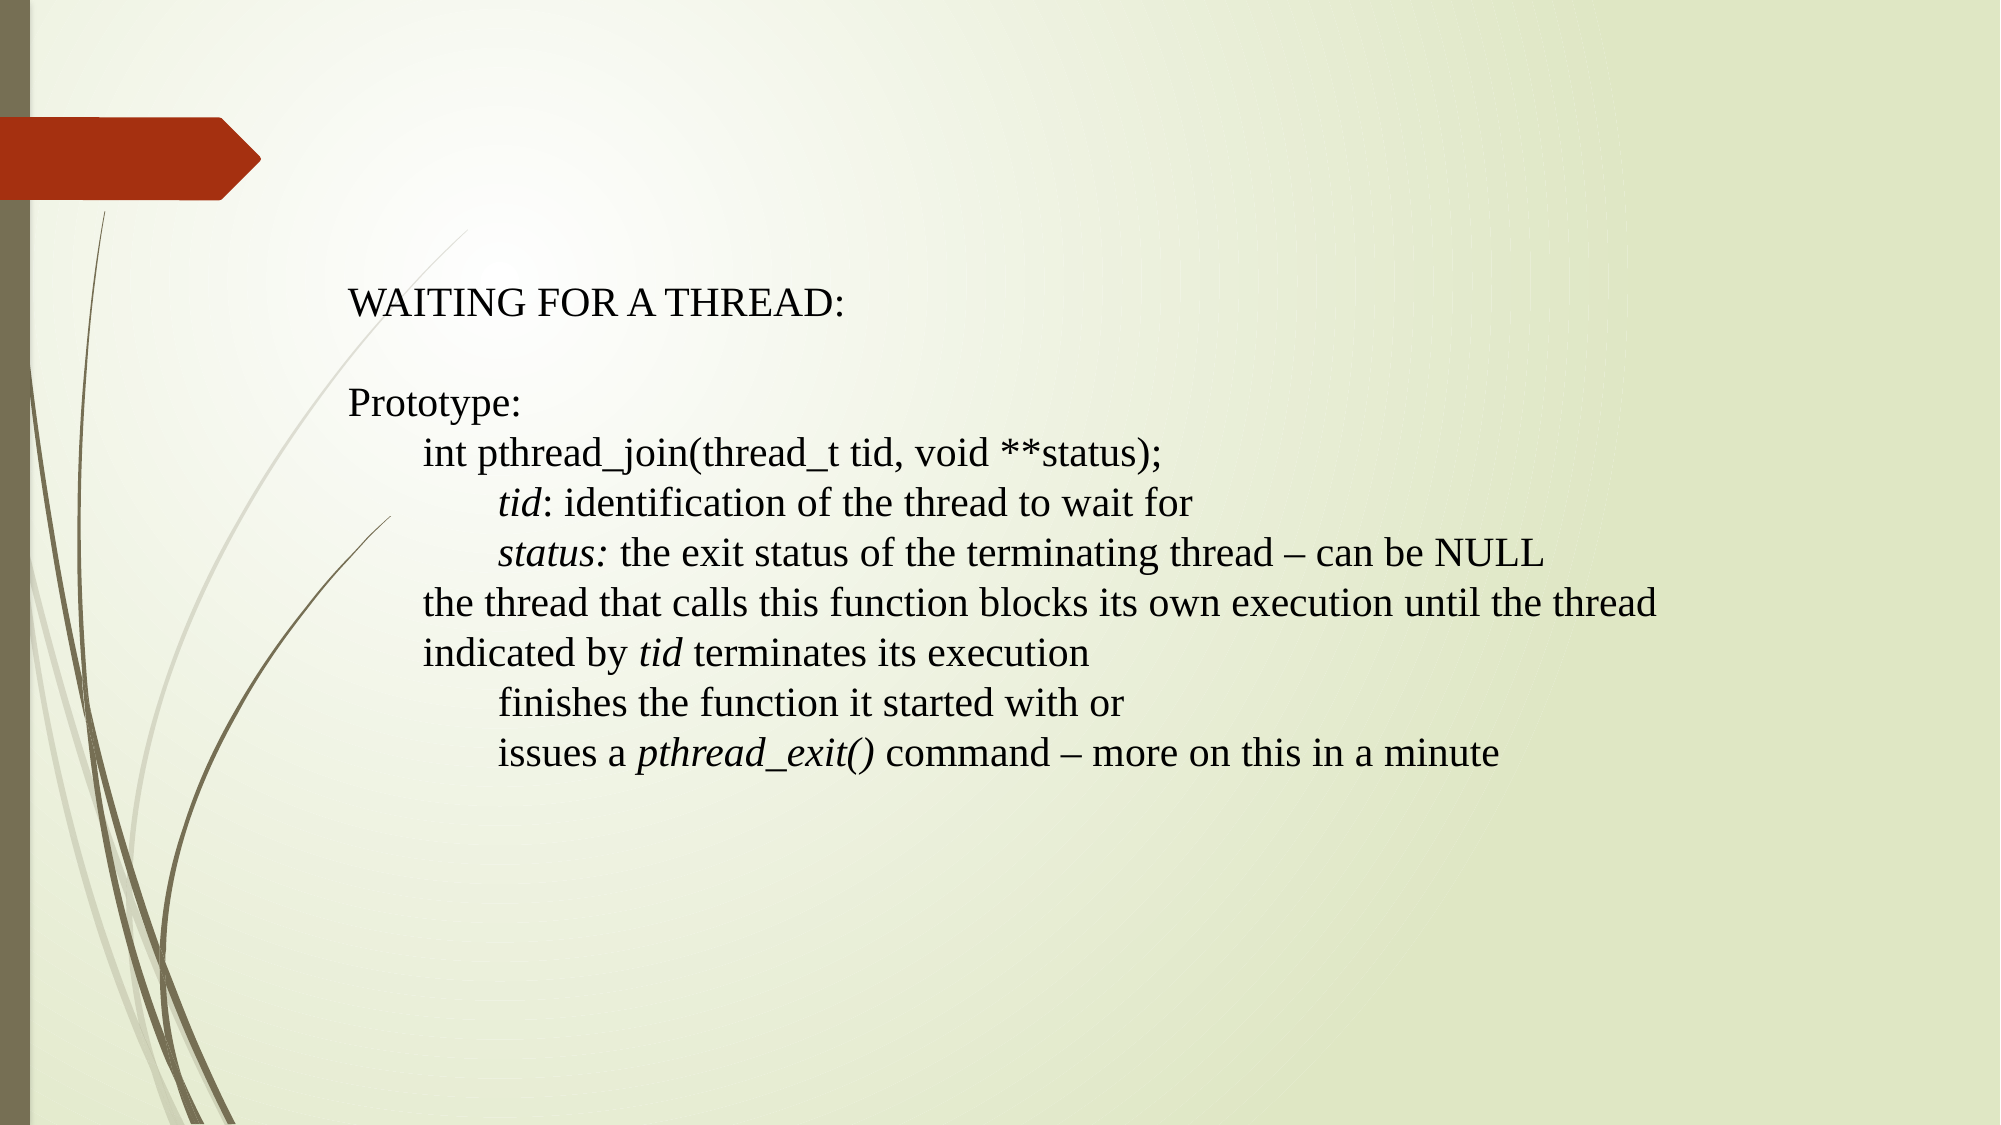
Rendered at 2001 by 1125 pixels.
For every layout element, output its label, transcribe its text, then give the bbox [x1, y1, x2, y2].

text_box WAITING FOR A THREAD: Prototype: int pthread_join(thread_t tid, void **status); tid: identification of the thread to wait for status: the exit status of the terminating thread – can be NULL the thread that calls this function blocks its own execution until the thread indicated by tid terminates its execution finishes the function it started with or issues a pthread_exit() command – more on this in a minute [333, 267, 1694, 783]
